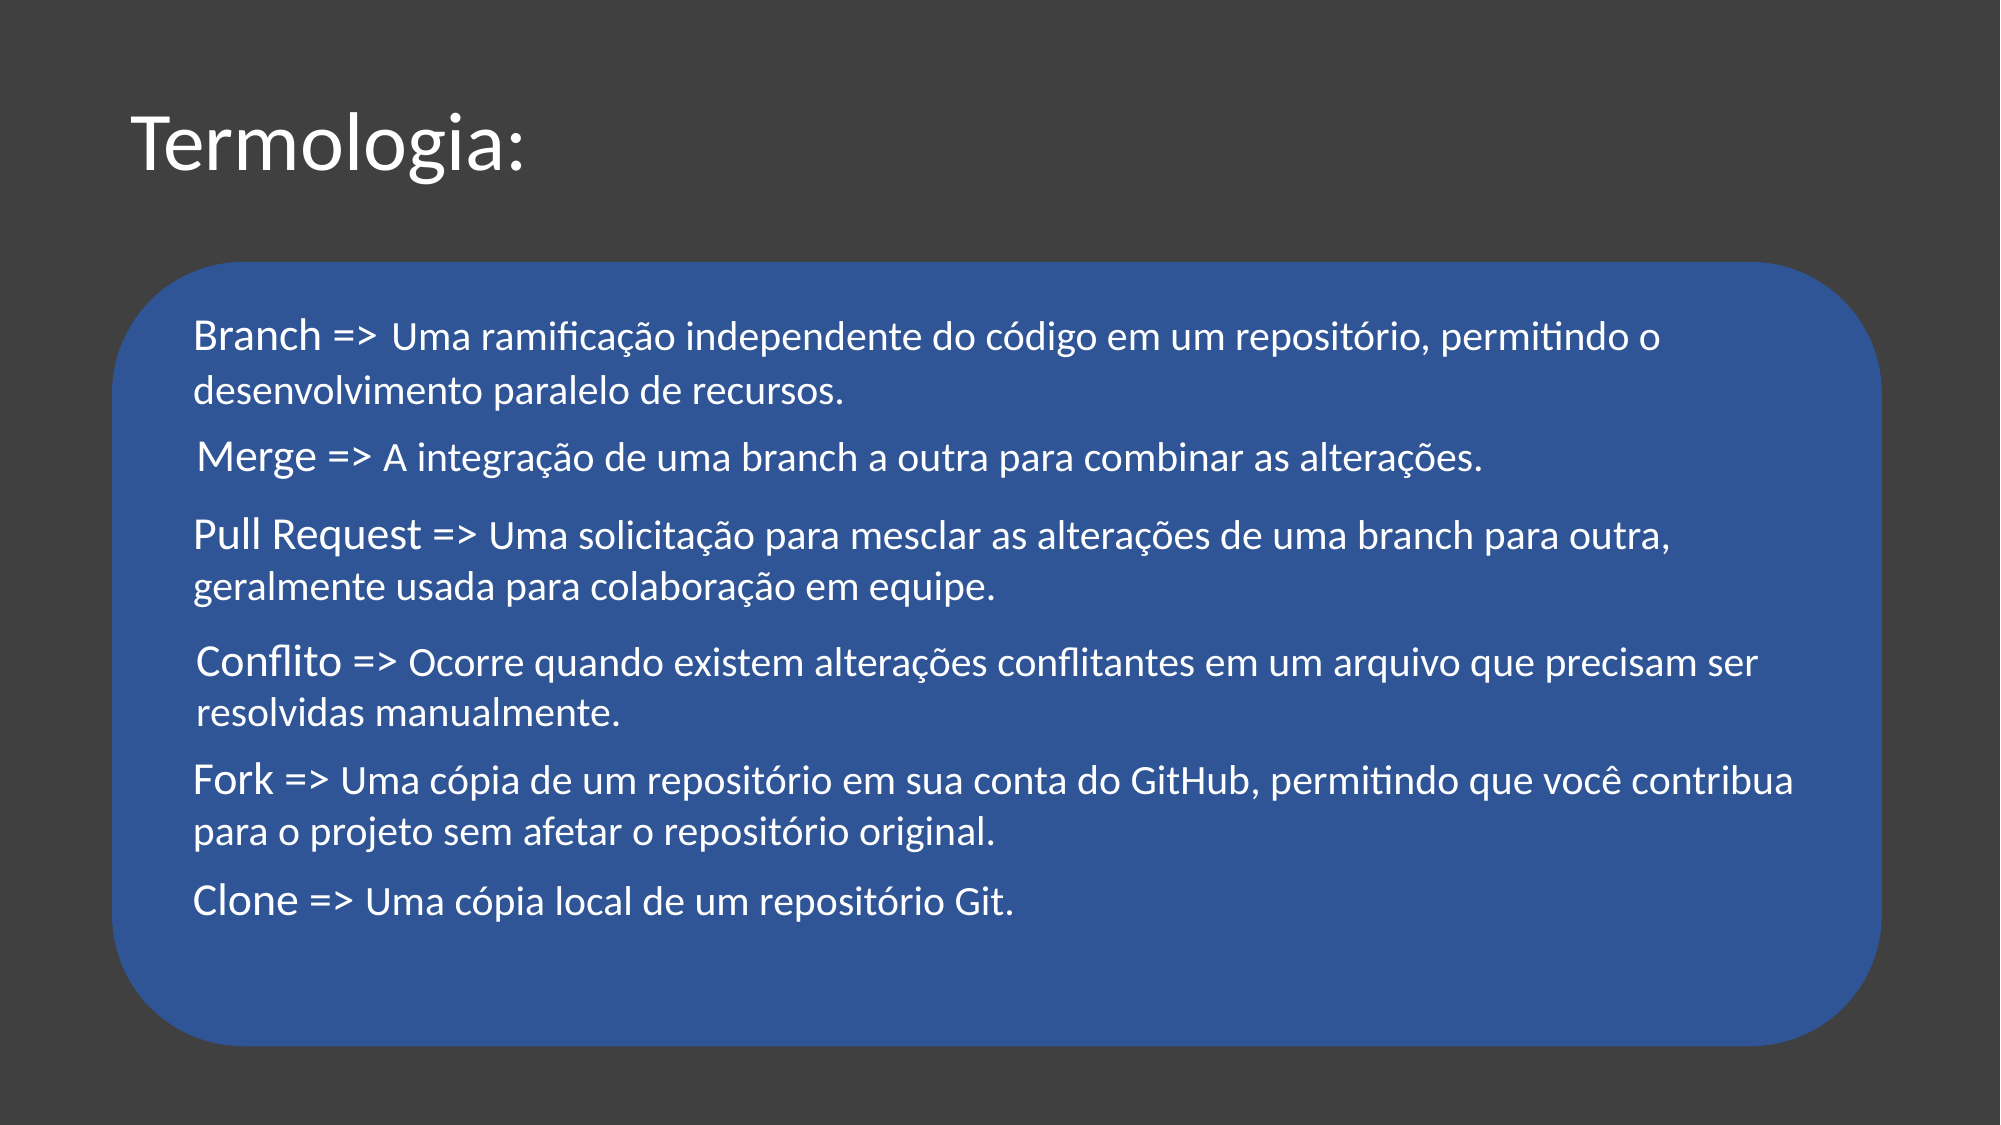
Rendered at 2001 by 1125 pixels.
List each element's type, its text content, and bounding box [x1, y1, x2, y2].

text_box Fork => Uma cópia de um repositório em sua conta do GitHub, permitindo que você contribua para o projeto sem afetar o repositório original. [178, 741, 1816, 862]
text_box Branch => Uma ramificação independente do código em um repositório, permitindo o desenvolvimento paralelo de recursos. [178, 285, 1816, 420]
text_box Conflito => Ocorre quando existem alterações conflitantes em um arquivo que precisam ser resolvidas manualmente. [181, 622, 1819, 743]
text_box Termologia: [115, 79, 543, 195]
text_box [111, 261, 1882, 1047]
text_box Merge => A integração de uma branch a outra para combinar as alterações. [181, 418, 1819, 489]
text_box Pull Request => Uma solicitação para mesclar as alterações de uma branch para outra, geralmente usada para colaboração em equipe. [178, 496, 1816, 616]
text_box Clone => Uma cópia local de um repositório Git. [178, 862, 1816, 932]
